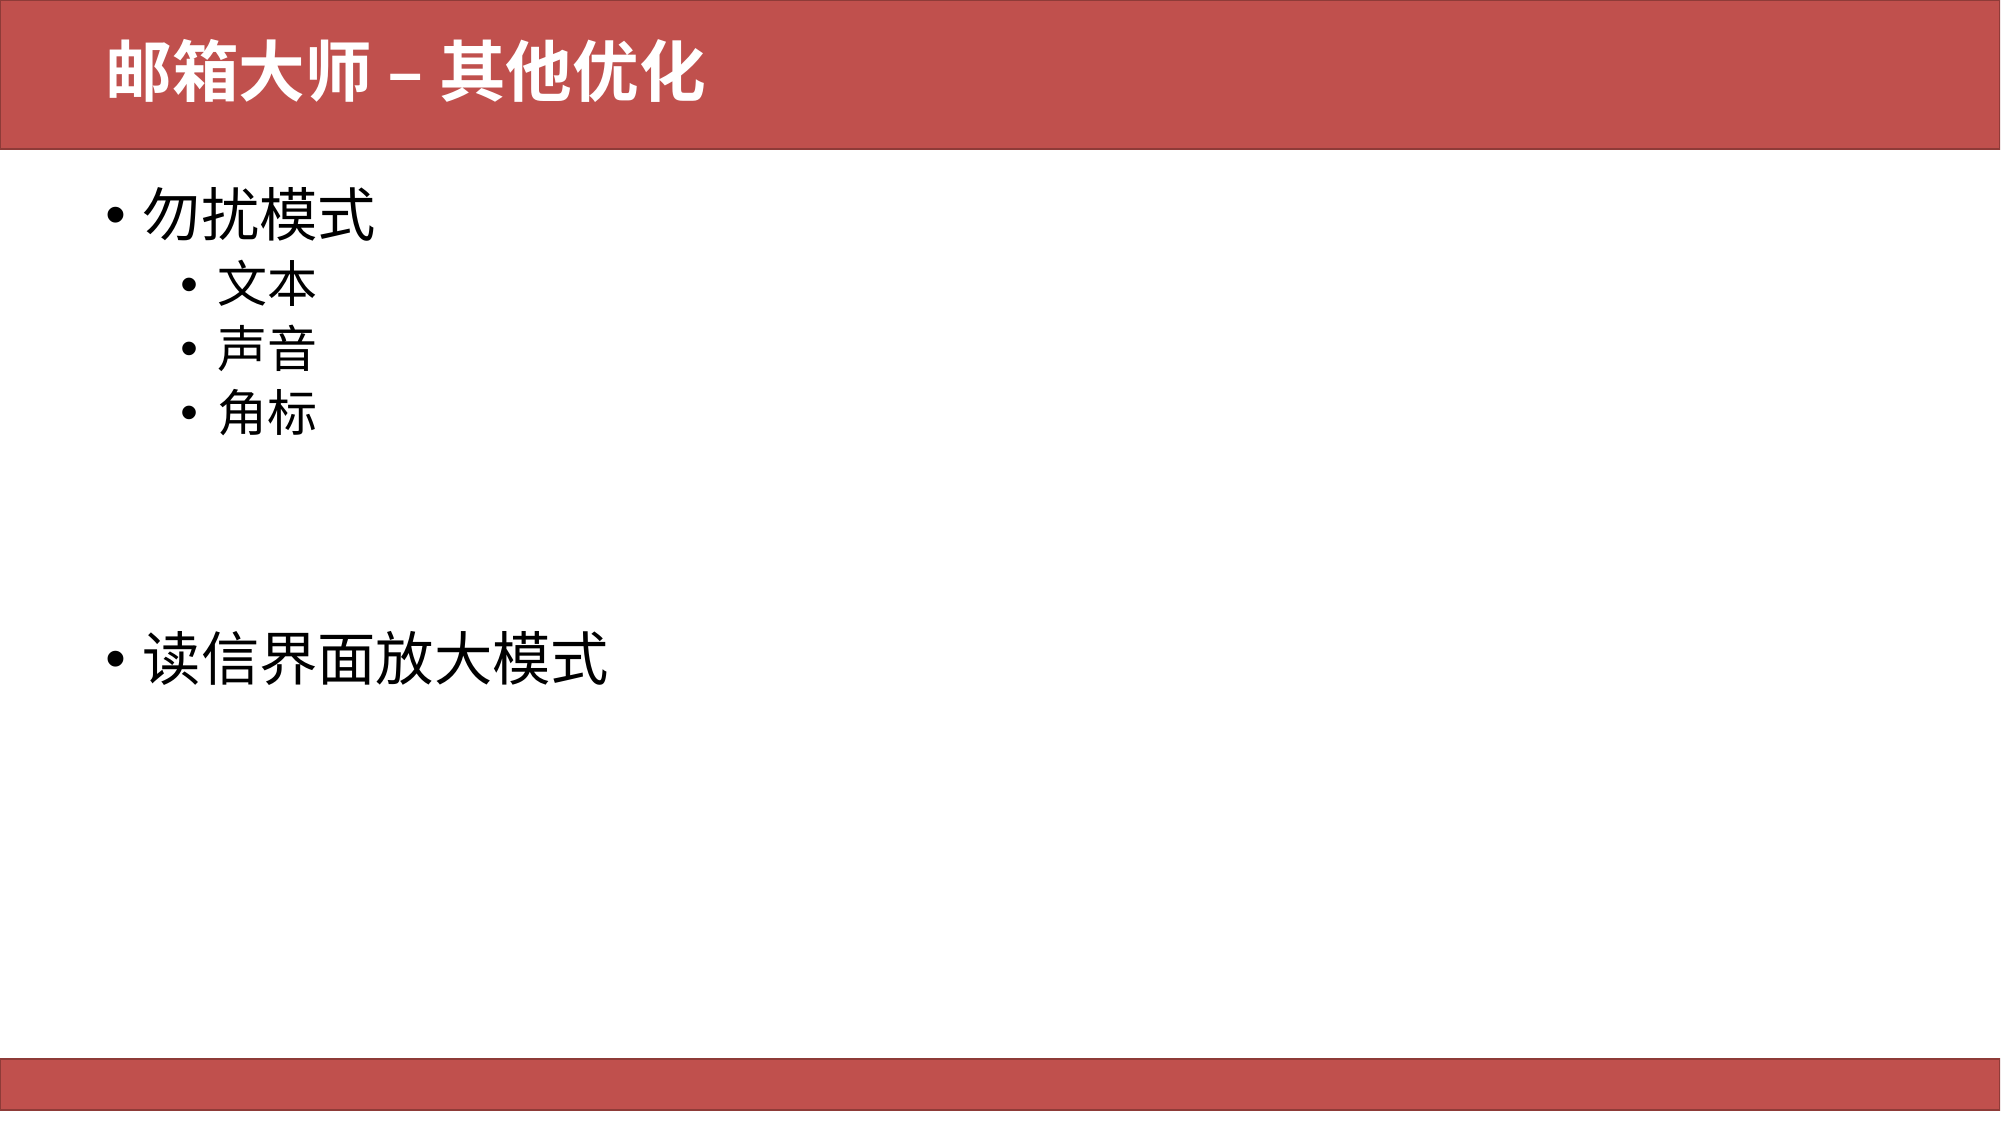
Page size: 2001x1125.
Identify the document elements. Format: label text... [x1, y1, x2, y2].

title 邮箱大师 – 其他优化 [90, 29, 1816, 120]
list 勿扰模式 文本 声音 角标 读信界面放大模式 [90, 178, 1910, 1014]
